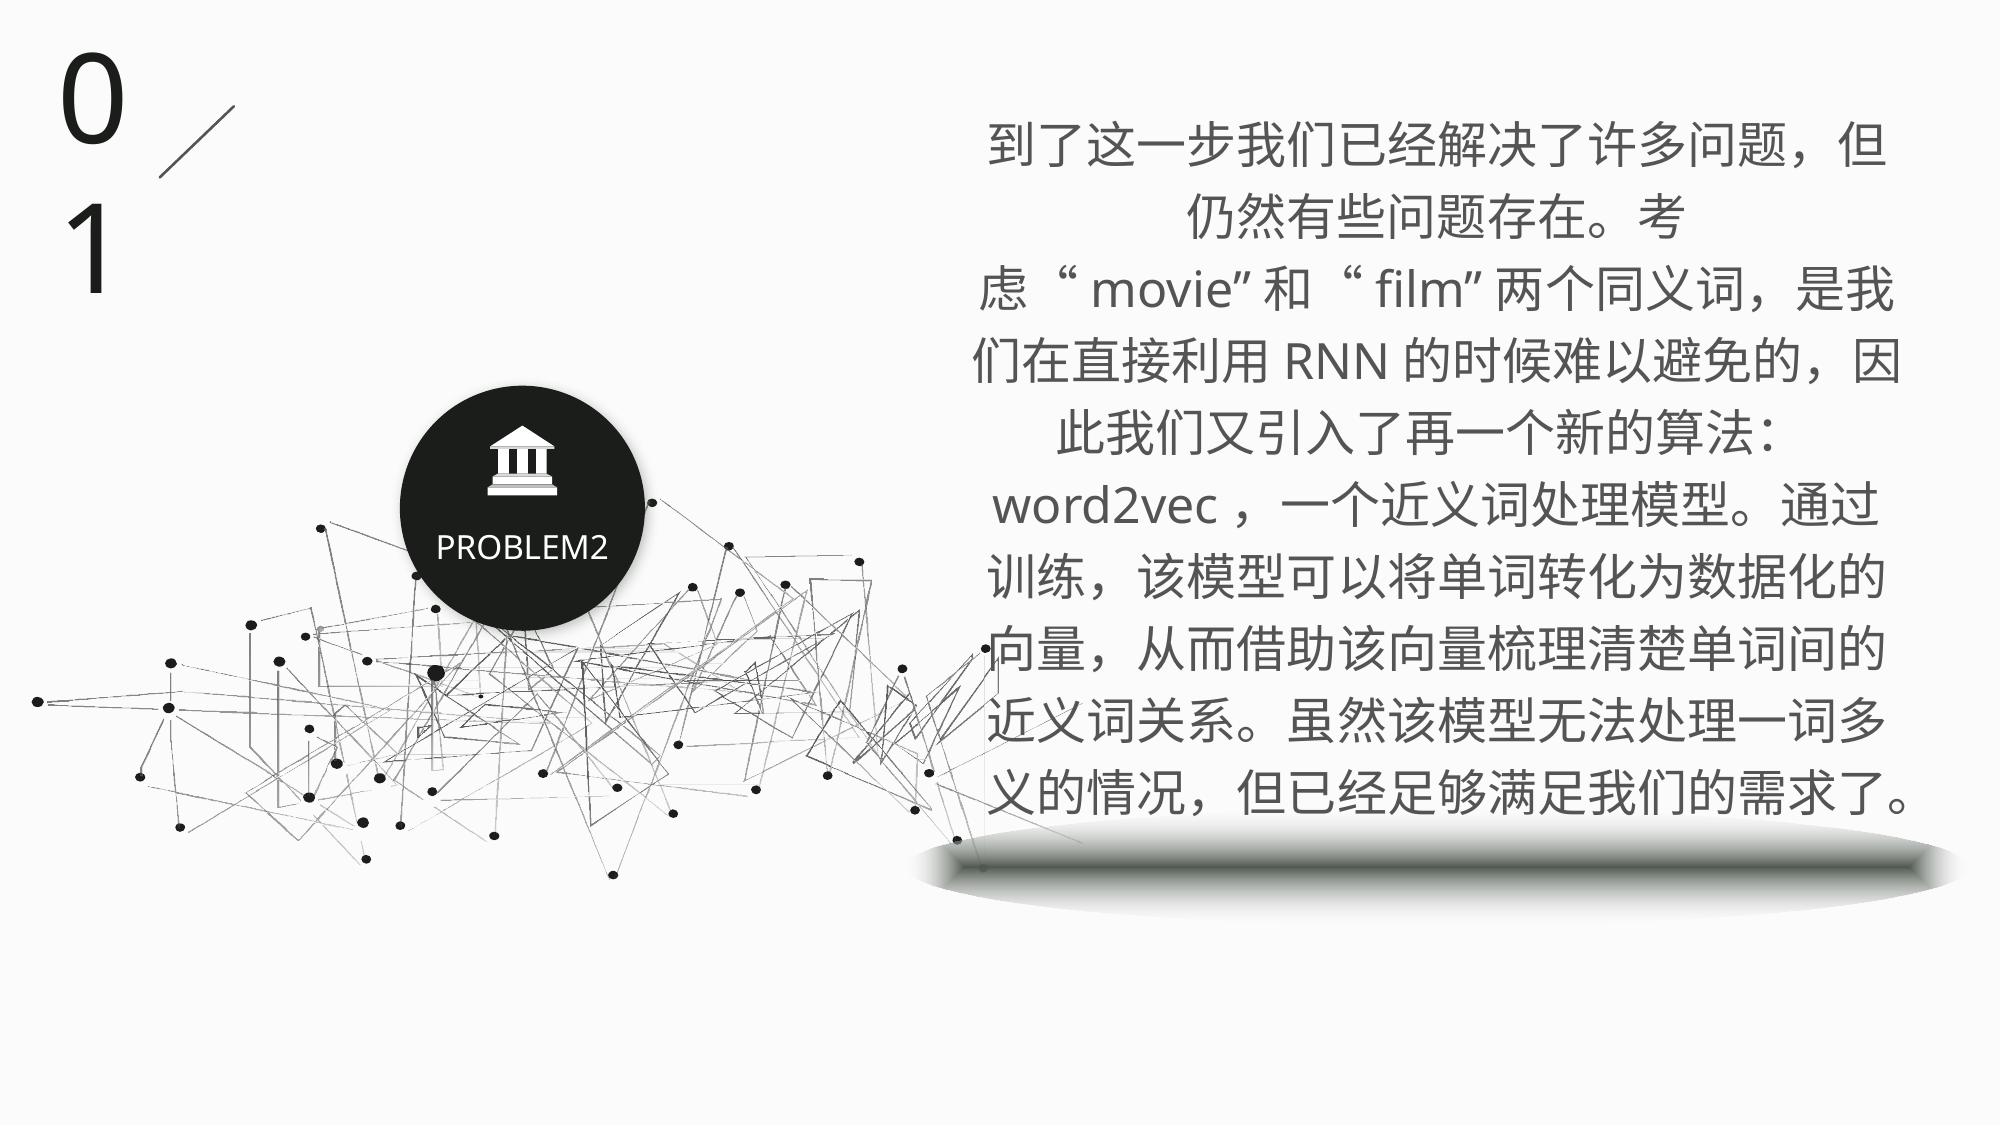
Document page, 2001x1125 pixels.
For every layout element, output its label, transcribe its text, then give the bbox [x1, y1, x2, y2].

text_box 01 [42, 10, 214, 326]
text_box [31, 498, 1083, 880]
text_box [399, 384, 646, 498]
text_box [487, 425, 558, 496]
text_box 到了这一步我们已经解决了许多问题，但仍然有些问题存在。考虑“movie”和“film”两个同义词，是我们在直接利用RNN的时候难以避免的，因此我们又引入了再一个新的算法：word2vec，一个近义词处理模型。通过训练，该模型可以将单词转化为数据化的向量，从而借助该向量梳理清楚单词间的近义词关系。虽然该模型无法处理一词多义的情况，但已经足够满足我们的需求了。 [955, 94, 1918, 829]
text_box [159, 106, 234, 178]
text_box [918, 829, 1970, 927]
